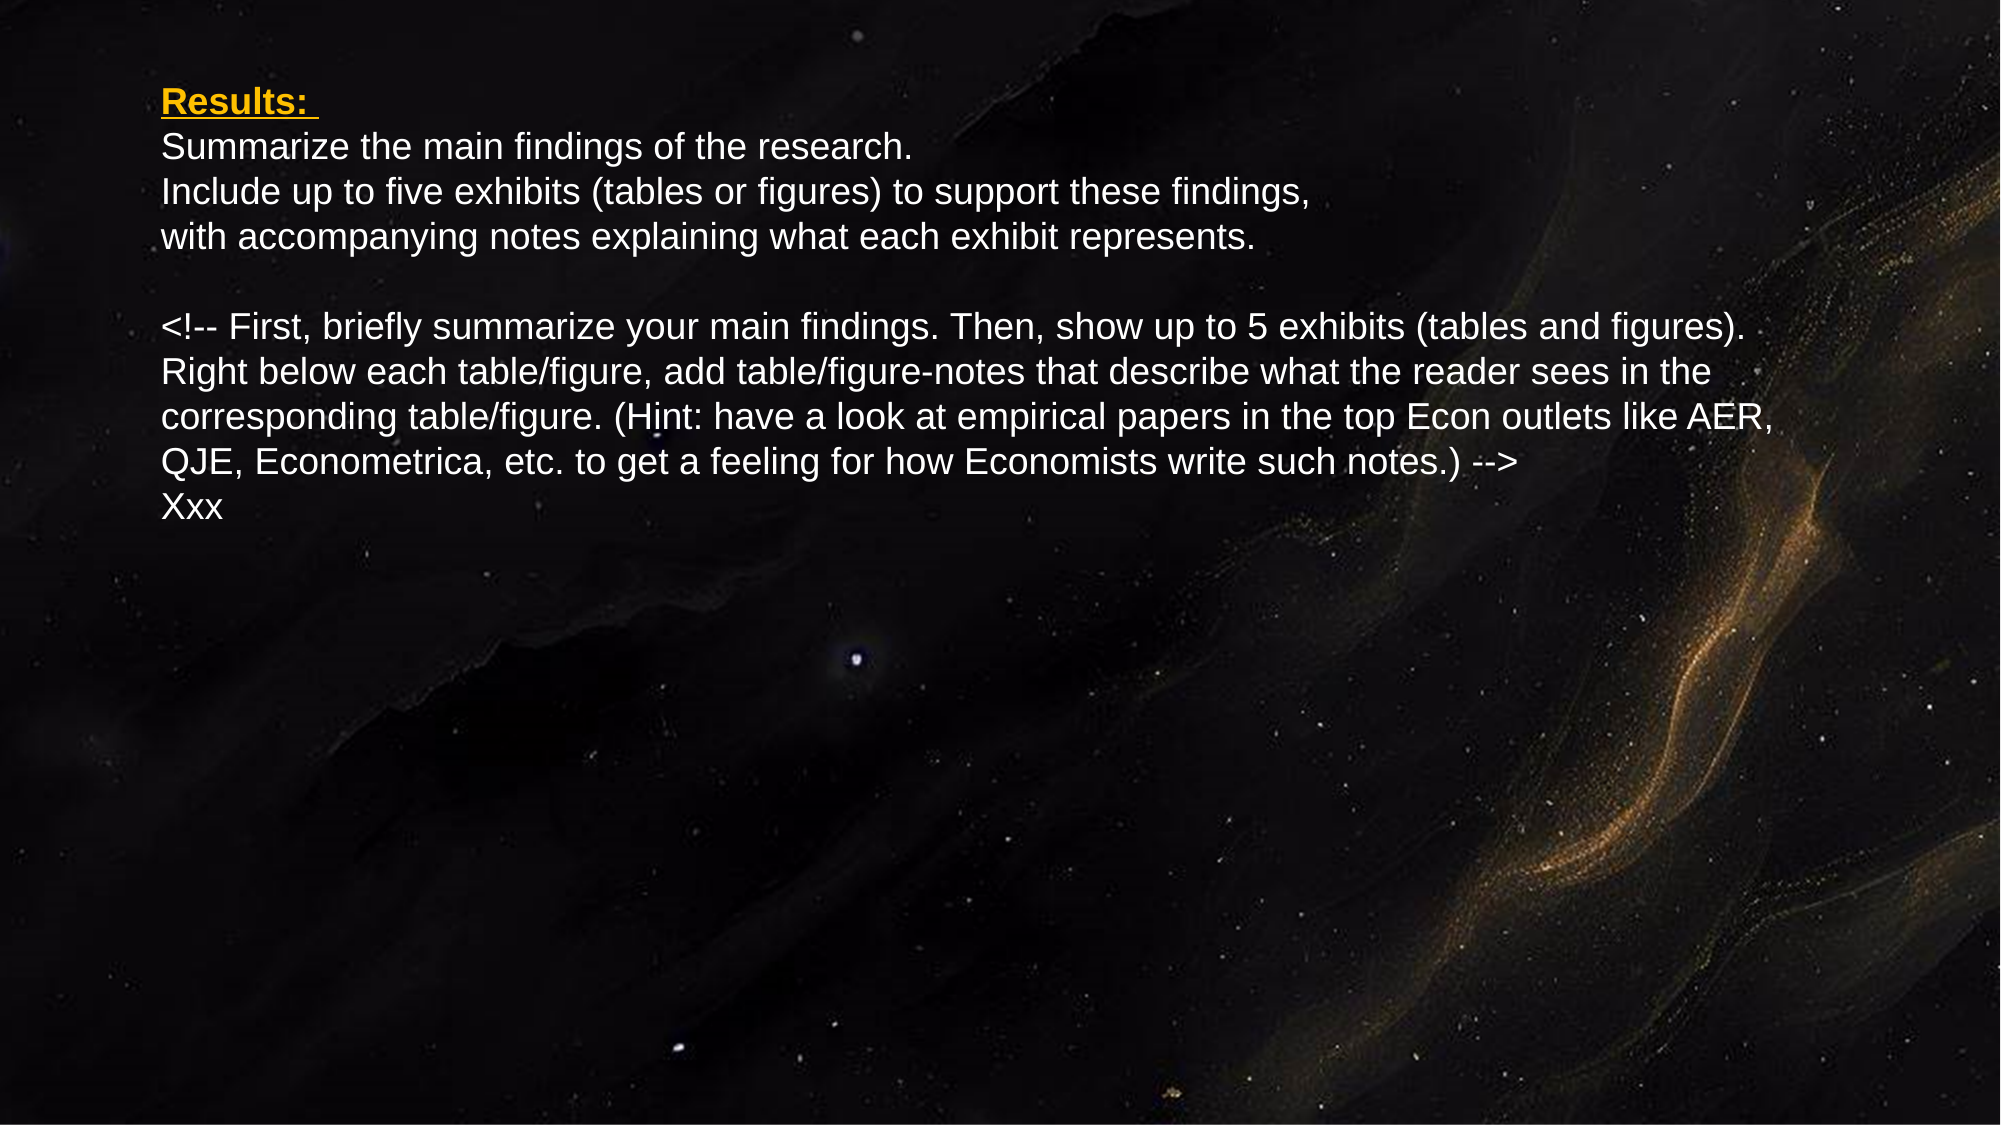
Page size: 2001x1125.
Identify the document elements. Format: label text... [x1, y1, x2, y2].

picture [0, 0, 2001, 1125]
text_box Results: Summarize the main findings of the research. Include up to five exhibits (tables or figures) to support these findings, with accompanying notes explaining what each exhibit represents. <!-- First, briefly summarize your main findings. Then, show up to 5 exhibits (tables and figures). Right below each table/figure, add table/figure-notes that describe what the reader sees in the corresponding table/figure. (Hint: have a look at empirical papers in the top Econ outlets like AER, QJE, Econometrica, etc. to get a feeling for how Economists write such notes.) --> Xxx [146, 70, 1854, 535]
